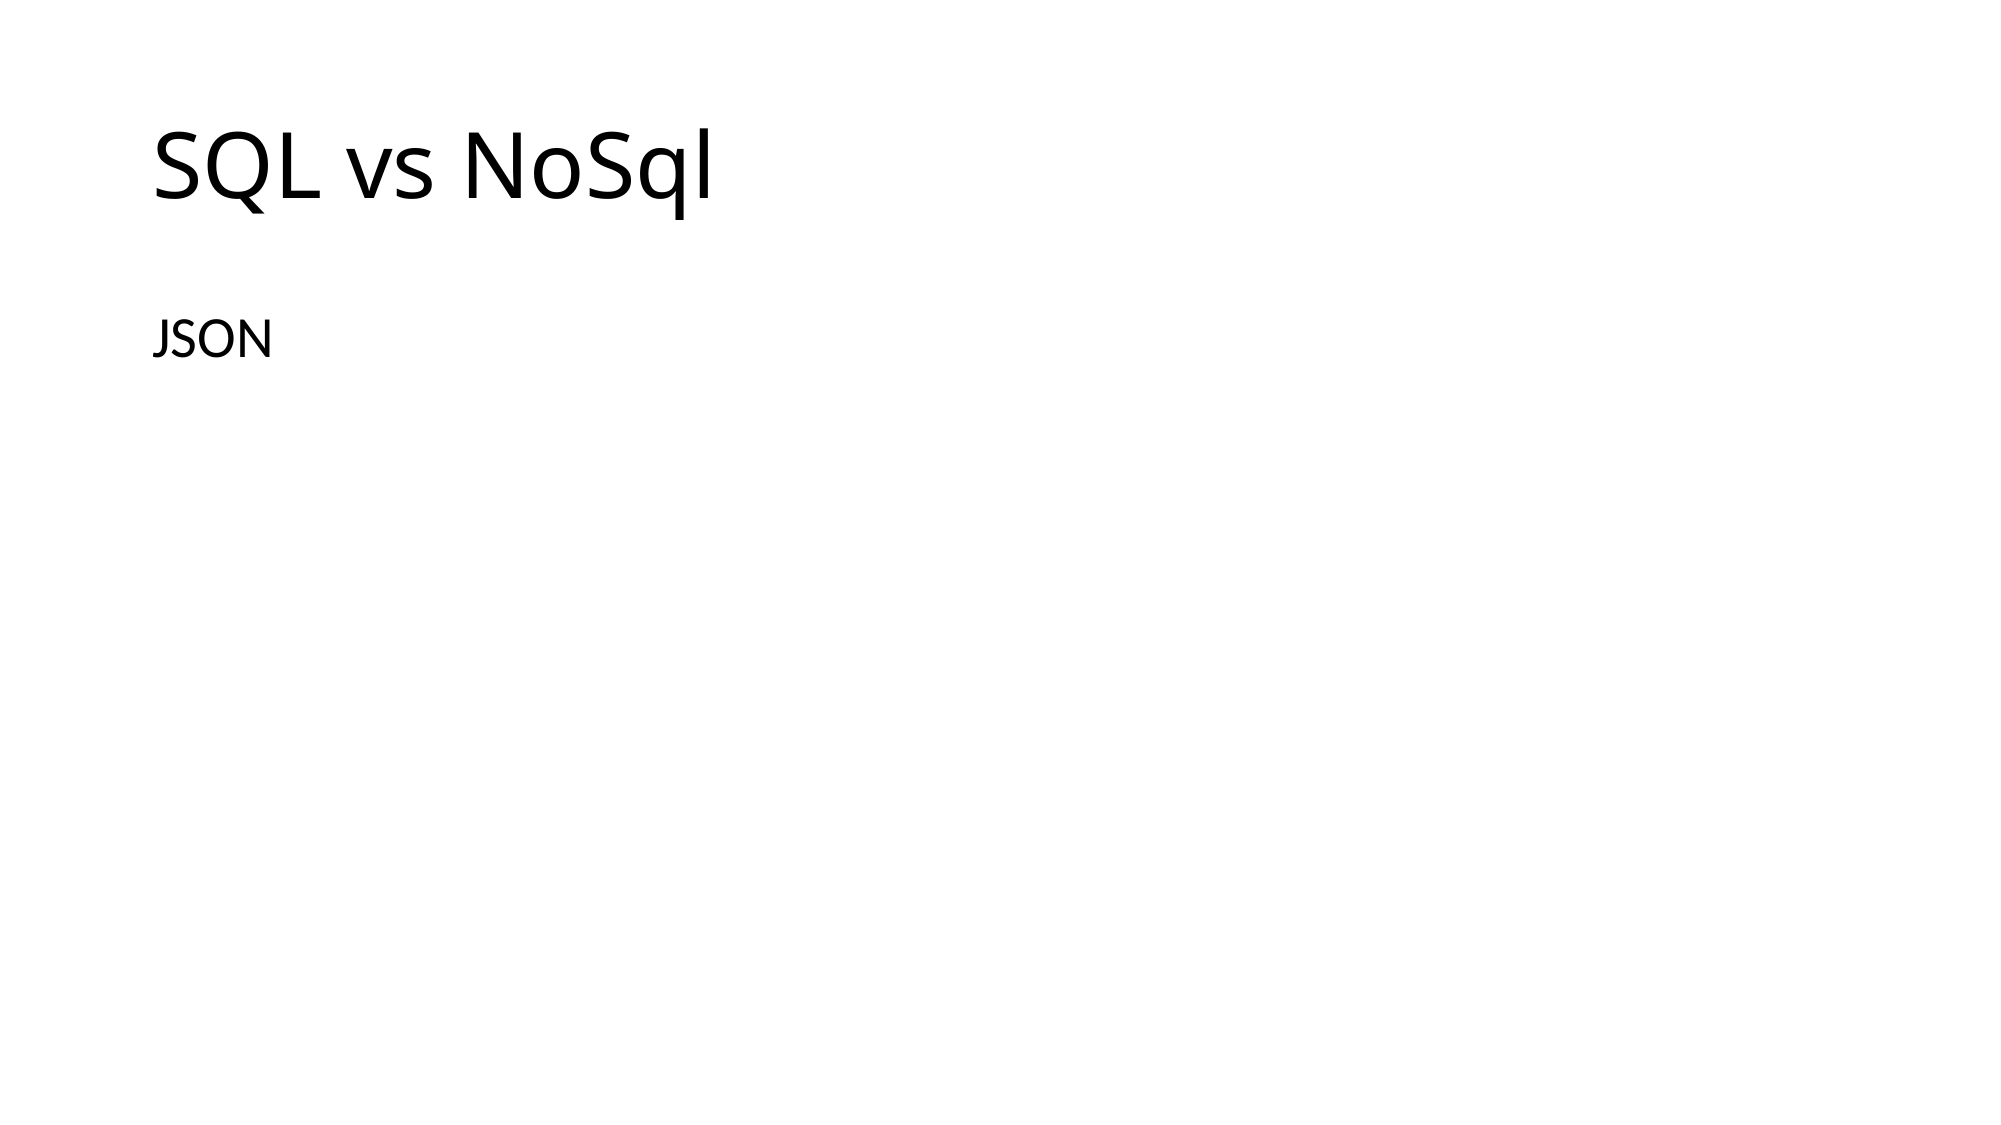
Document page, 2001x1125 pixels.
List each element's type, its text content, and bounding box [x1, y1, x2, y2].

list JSON [137, 299, 1863, 1014]
title SQL vs NoSql [137, 59, 1863, 278]
